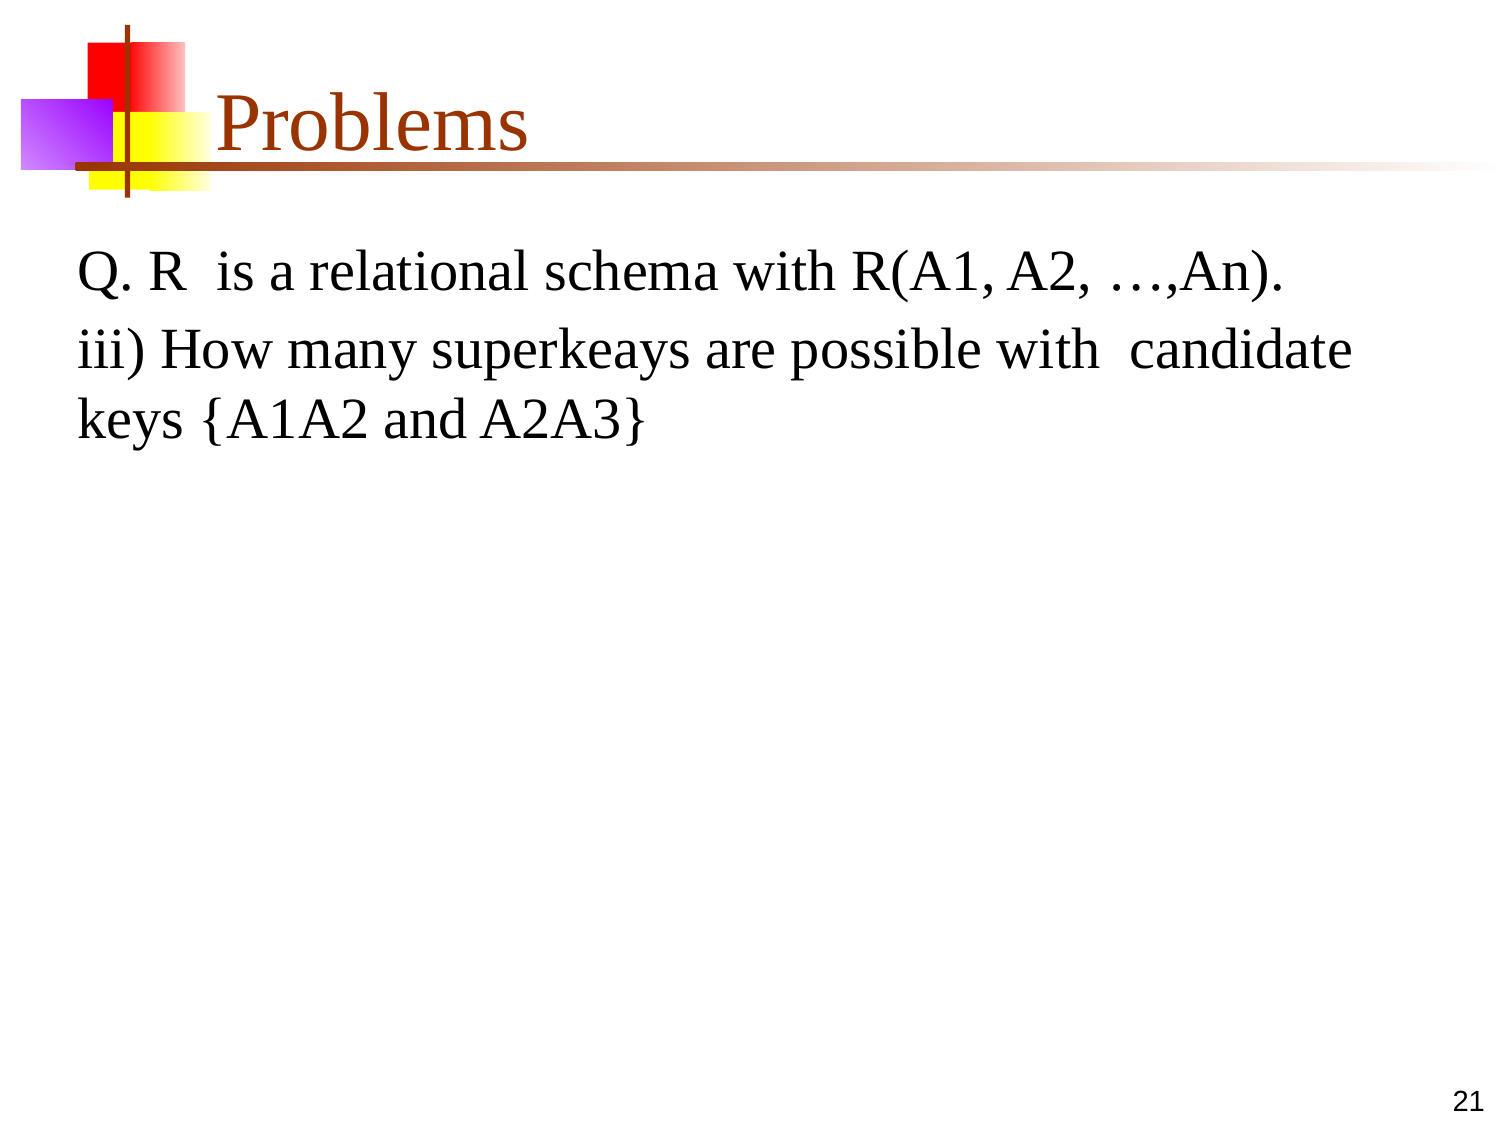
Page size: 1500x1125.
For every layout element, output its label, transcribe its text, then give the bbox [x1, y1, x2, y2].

title Problems [200, 37, 1479, 175]
list Q. R is a relational schema with R(A1, A2, …,An). iii) How many superkeays are possible with candidate keys {A1A2 and A2A3} [62, 224, 1469, 1006]
slide_number ‹#› [1187, 1050, 1500, 1125]
